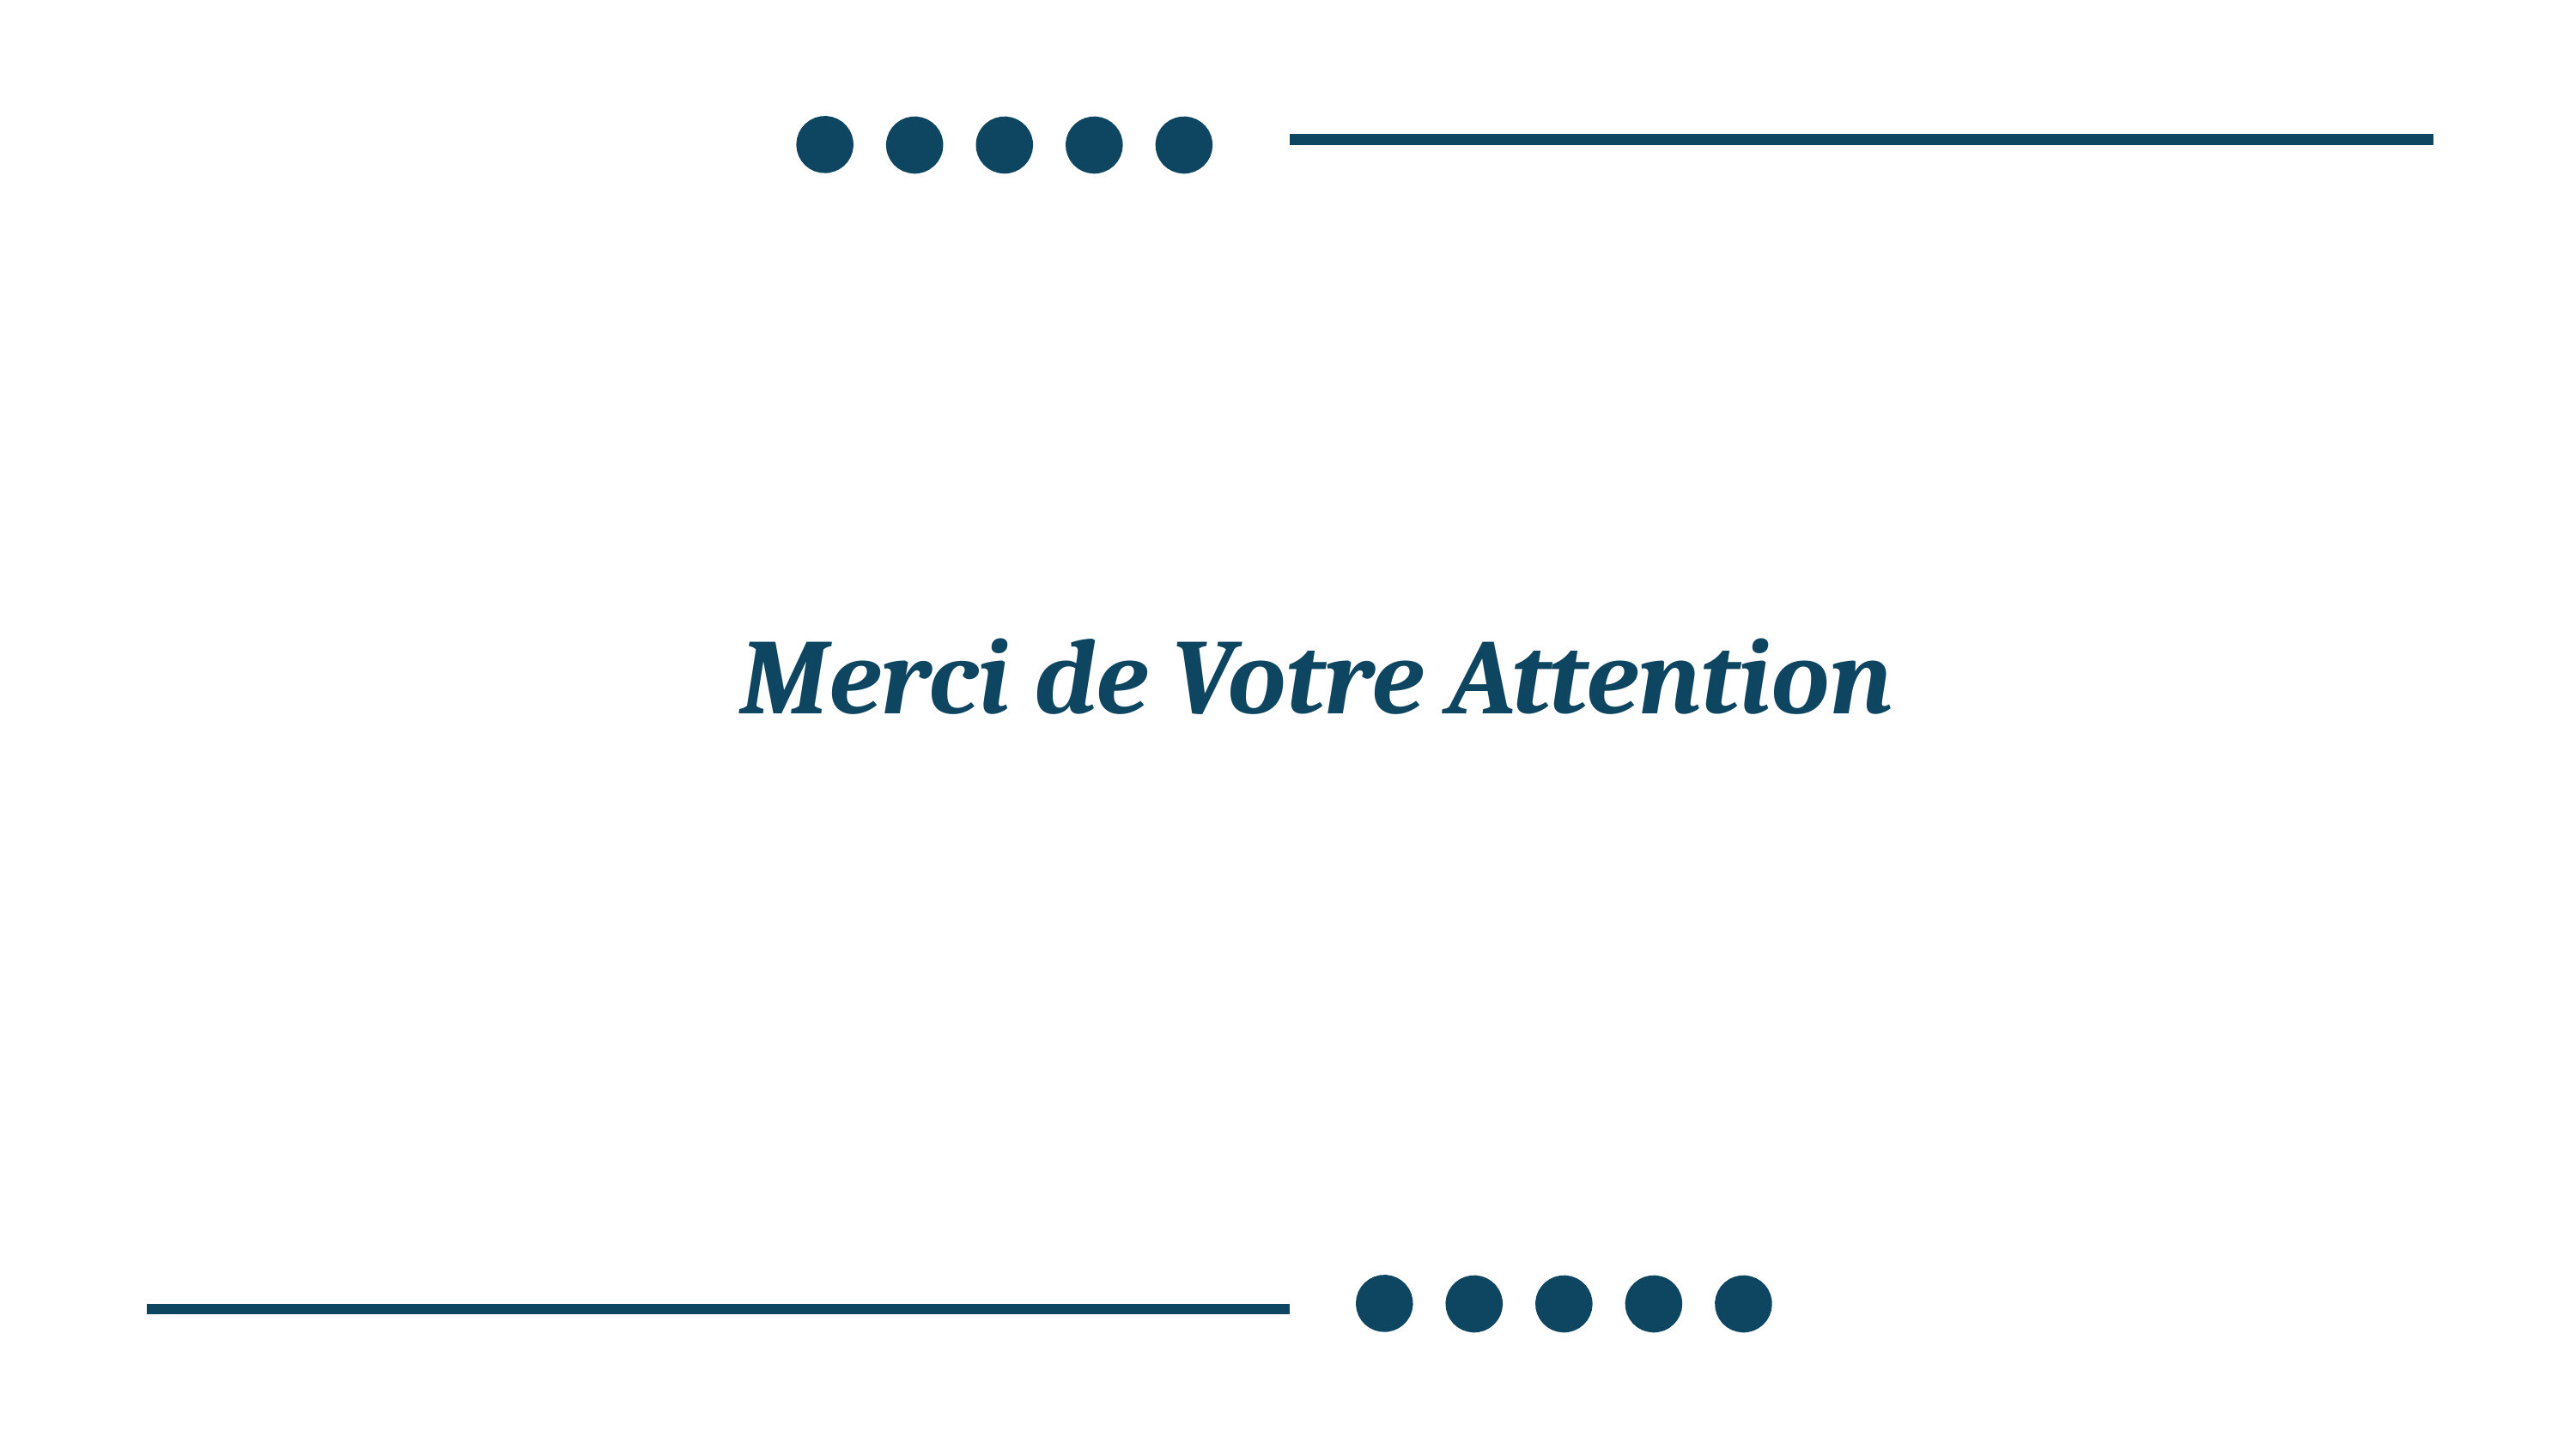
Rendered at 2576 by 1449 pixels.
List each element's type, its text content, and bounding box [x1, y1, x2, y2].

text_box [1535, 1275, 1593, 1333]
text_box [1356, 1275, 1413, 1332]
text_box [975, 116, 1034, 174]
text_box [1155, 116, 1213, 174]
title Merci de Votre Attention [600, 603, 2032, 849]
text_box [1066, 116, 1123, 174]
text_box [1625, 1275, 1683, 1333]
text_box [1445, 1275, 1504, 1333]
text_box [796, 116, 854, 173]
text_box [1715, 1275, 1772, 1333]
text_box [885, 116, 944, 174]
